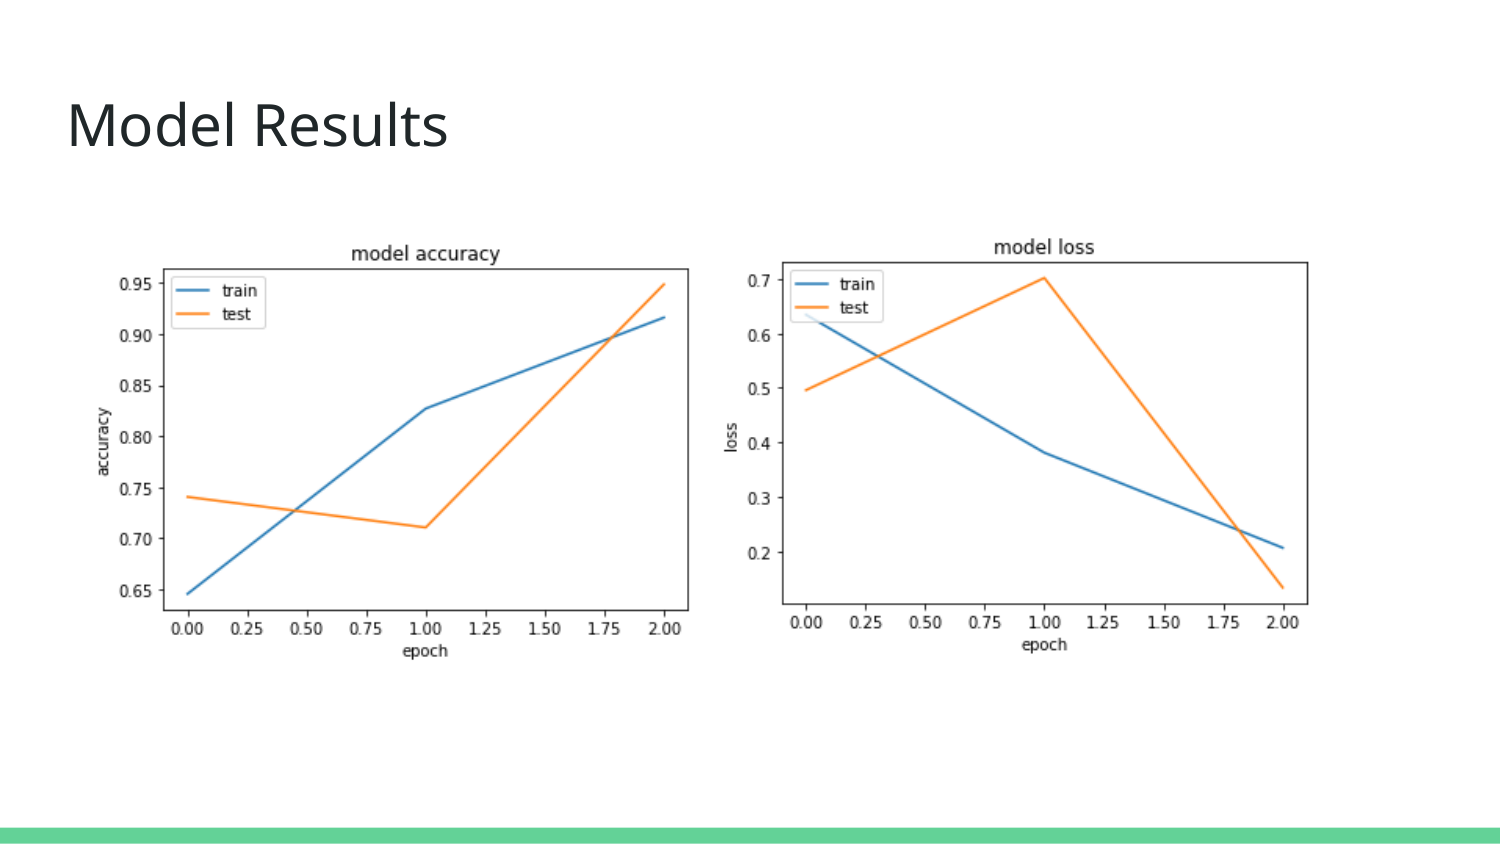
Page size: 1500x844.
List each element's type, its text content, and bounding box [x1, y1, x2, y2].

picture [95, 212, 1365, 671]
title Model Results [51, 72, 1449, 167]
